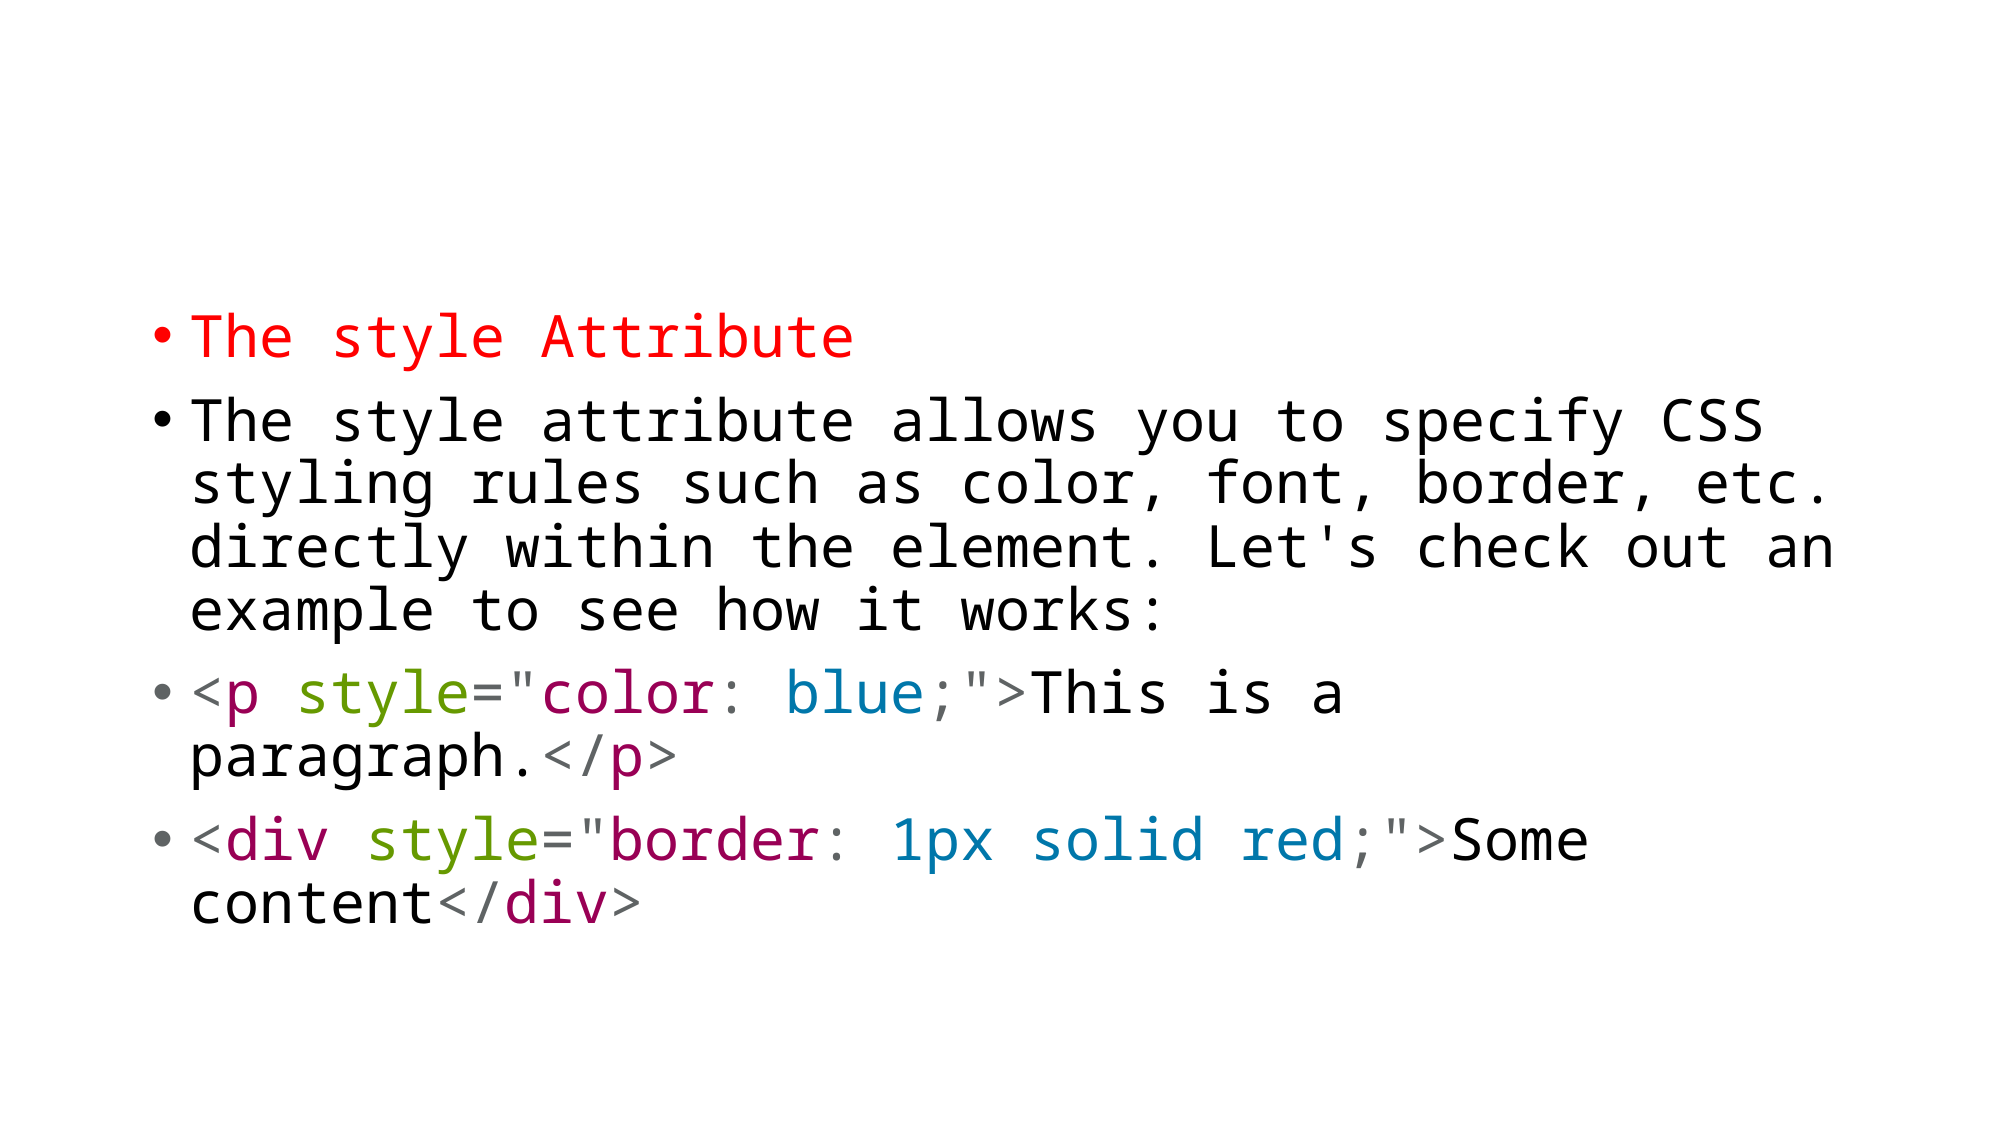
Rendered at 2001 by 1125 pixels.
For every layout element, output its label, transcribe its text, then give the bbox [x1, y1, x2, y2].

list The style Attribute The style attribute allows you to specify CSS styling rules such as color, font, border, etc. directly within the element. Let's check out an example to see how it works: <p style="color: blue;">This is a paragraph.</p> <div style="border: 1px solid red;">Some content</div> [137, 299, 1863, 1014]
